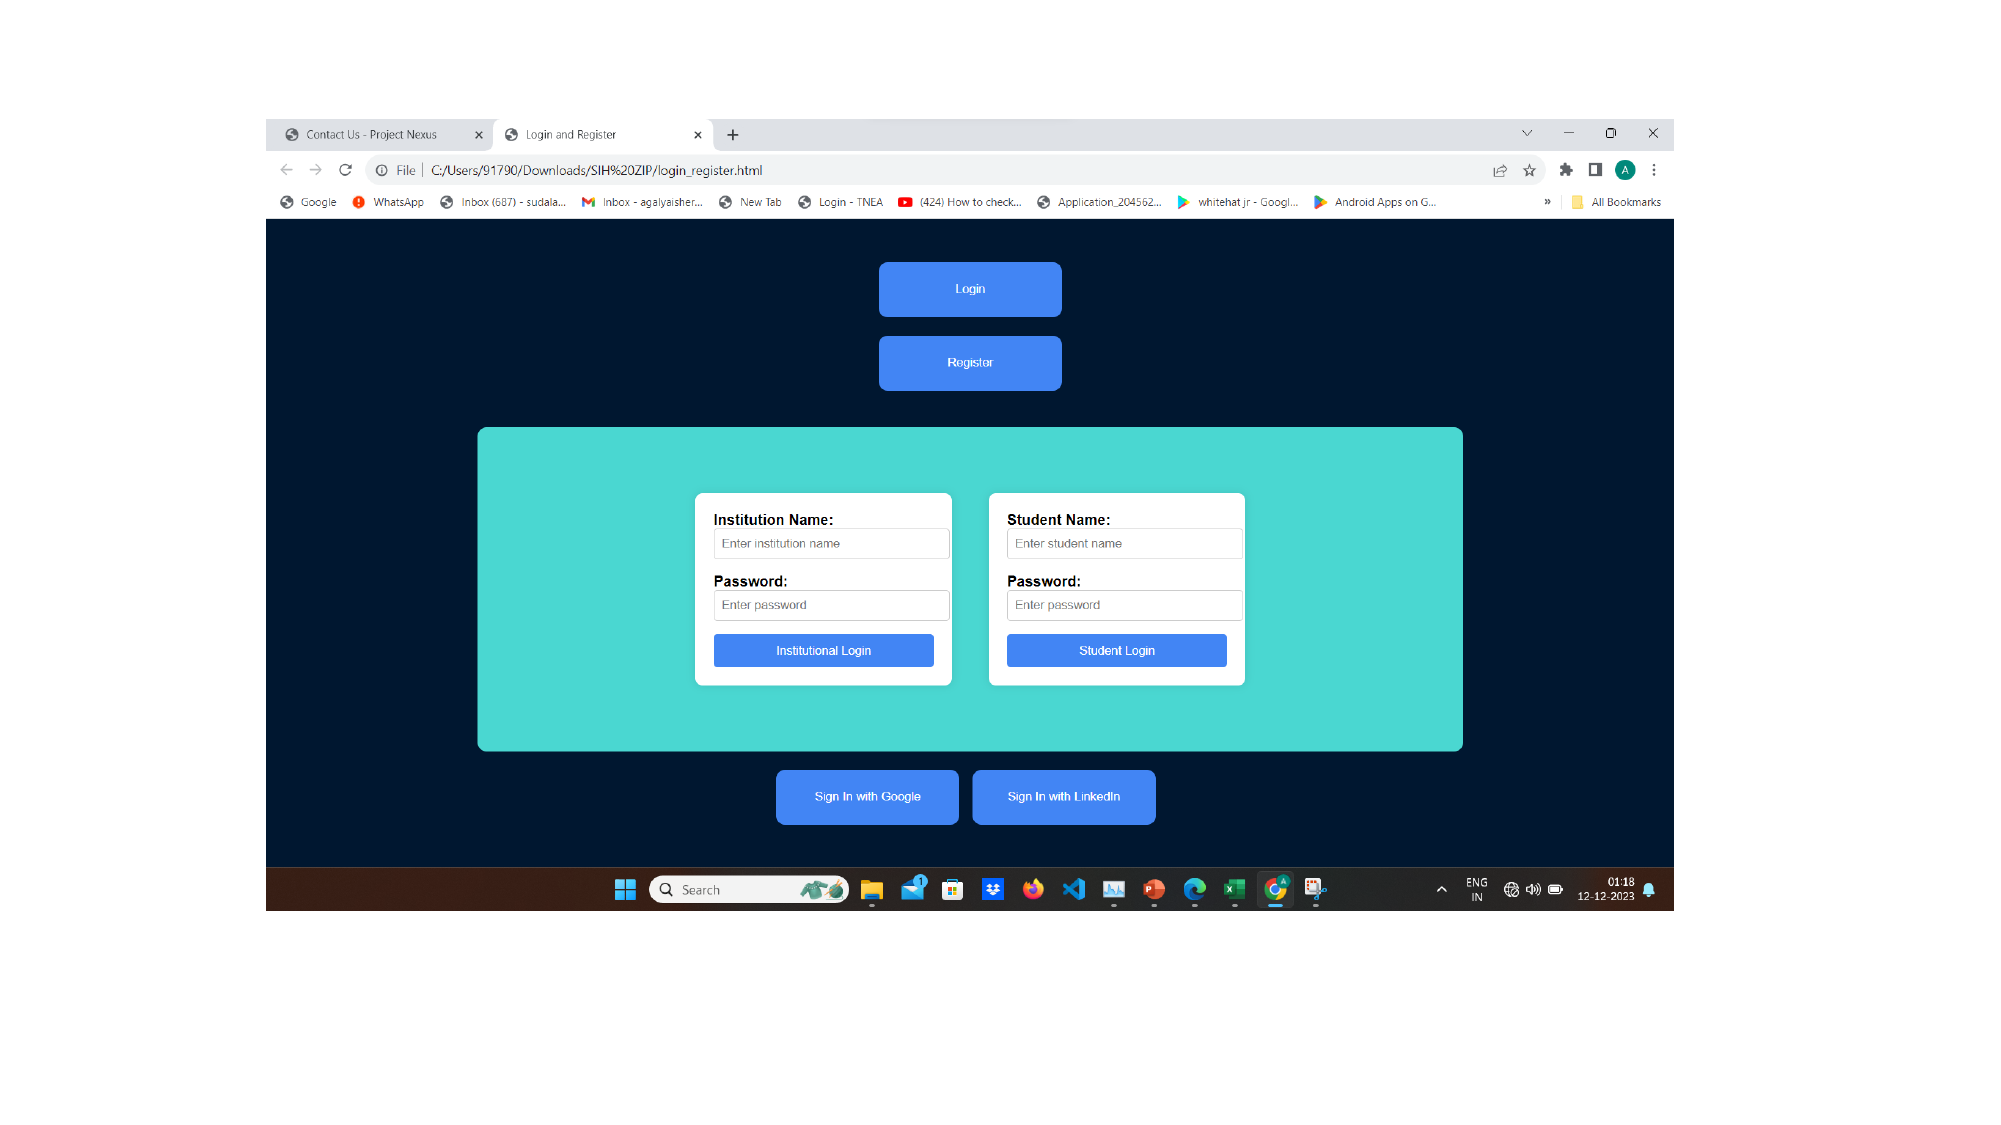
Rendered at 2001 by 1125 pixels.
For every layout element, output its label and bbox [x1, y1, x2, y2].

picture [266, 119, 1674, 911]
